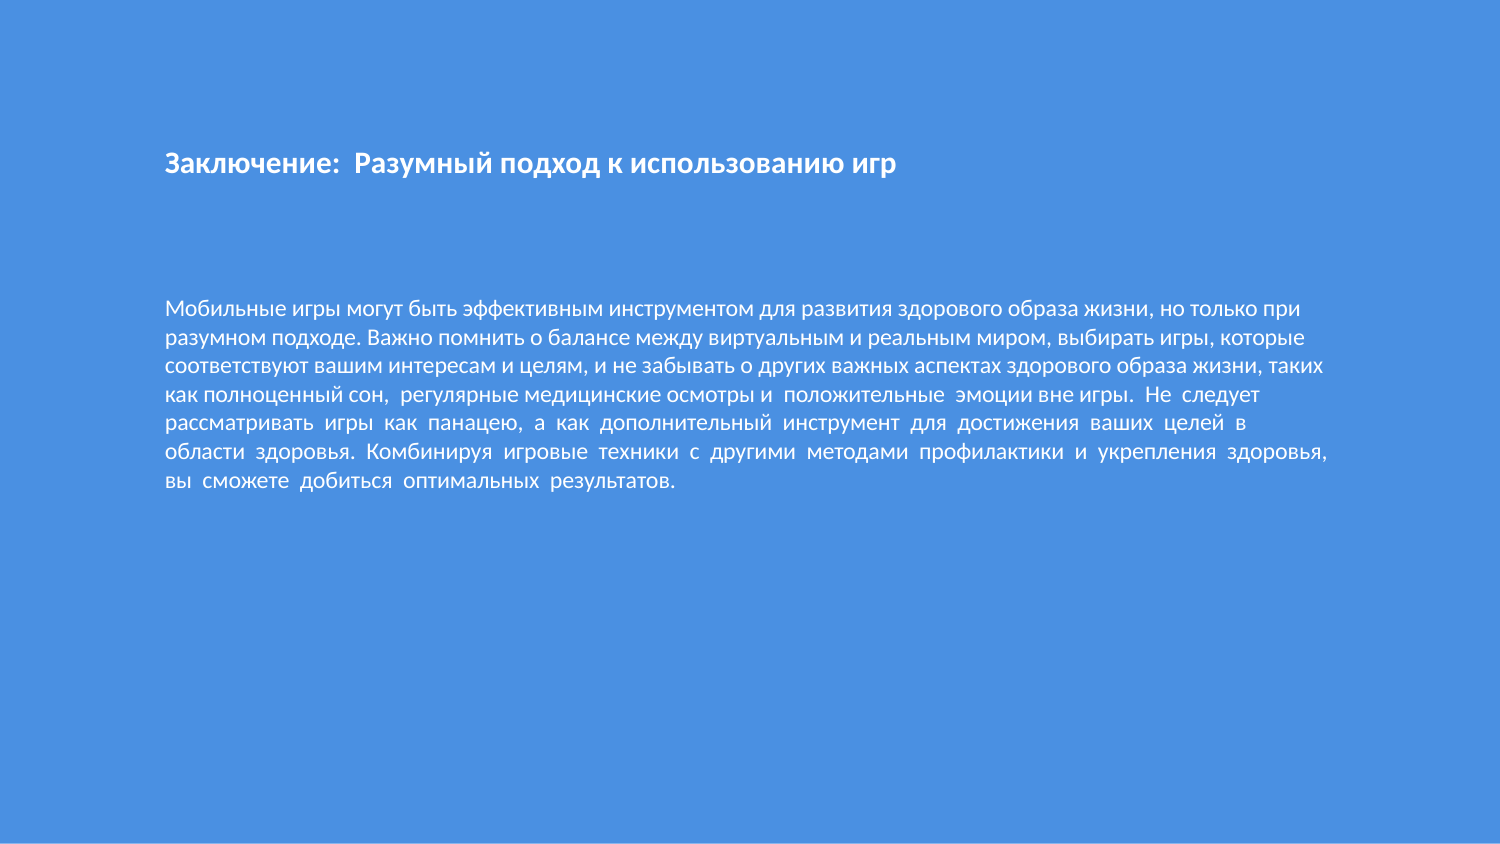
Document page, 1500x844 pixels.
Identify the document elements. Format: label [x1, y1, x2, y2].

text_box [0, 0, 1500, 844]
